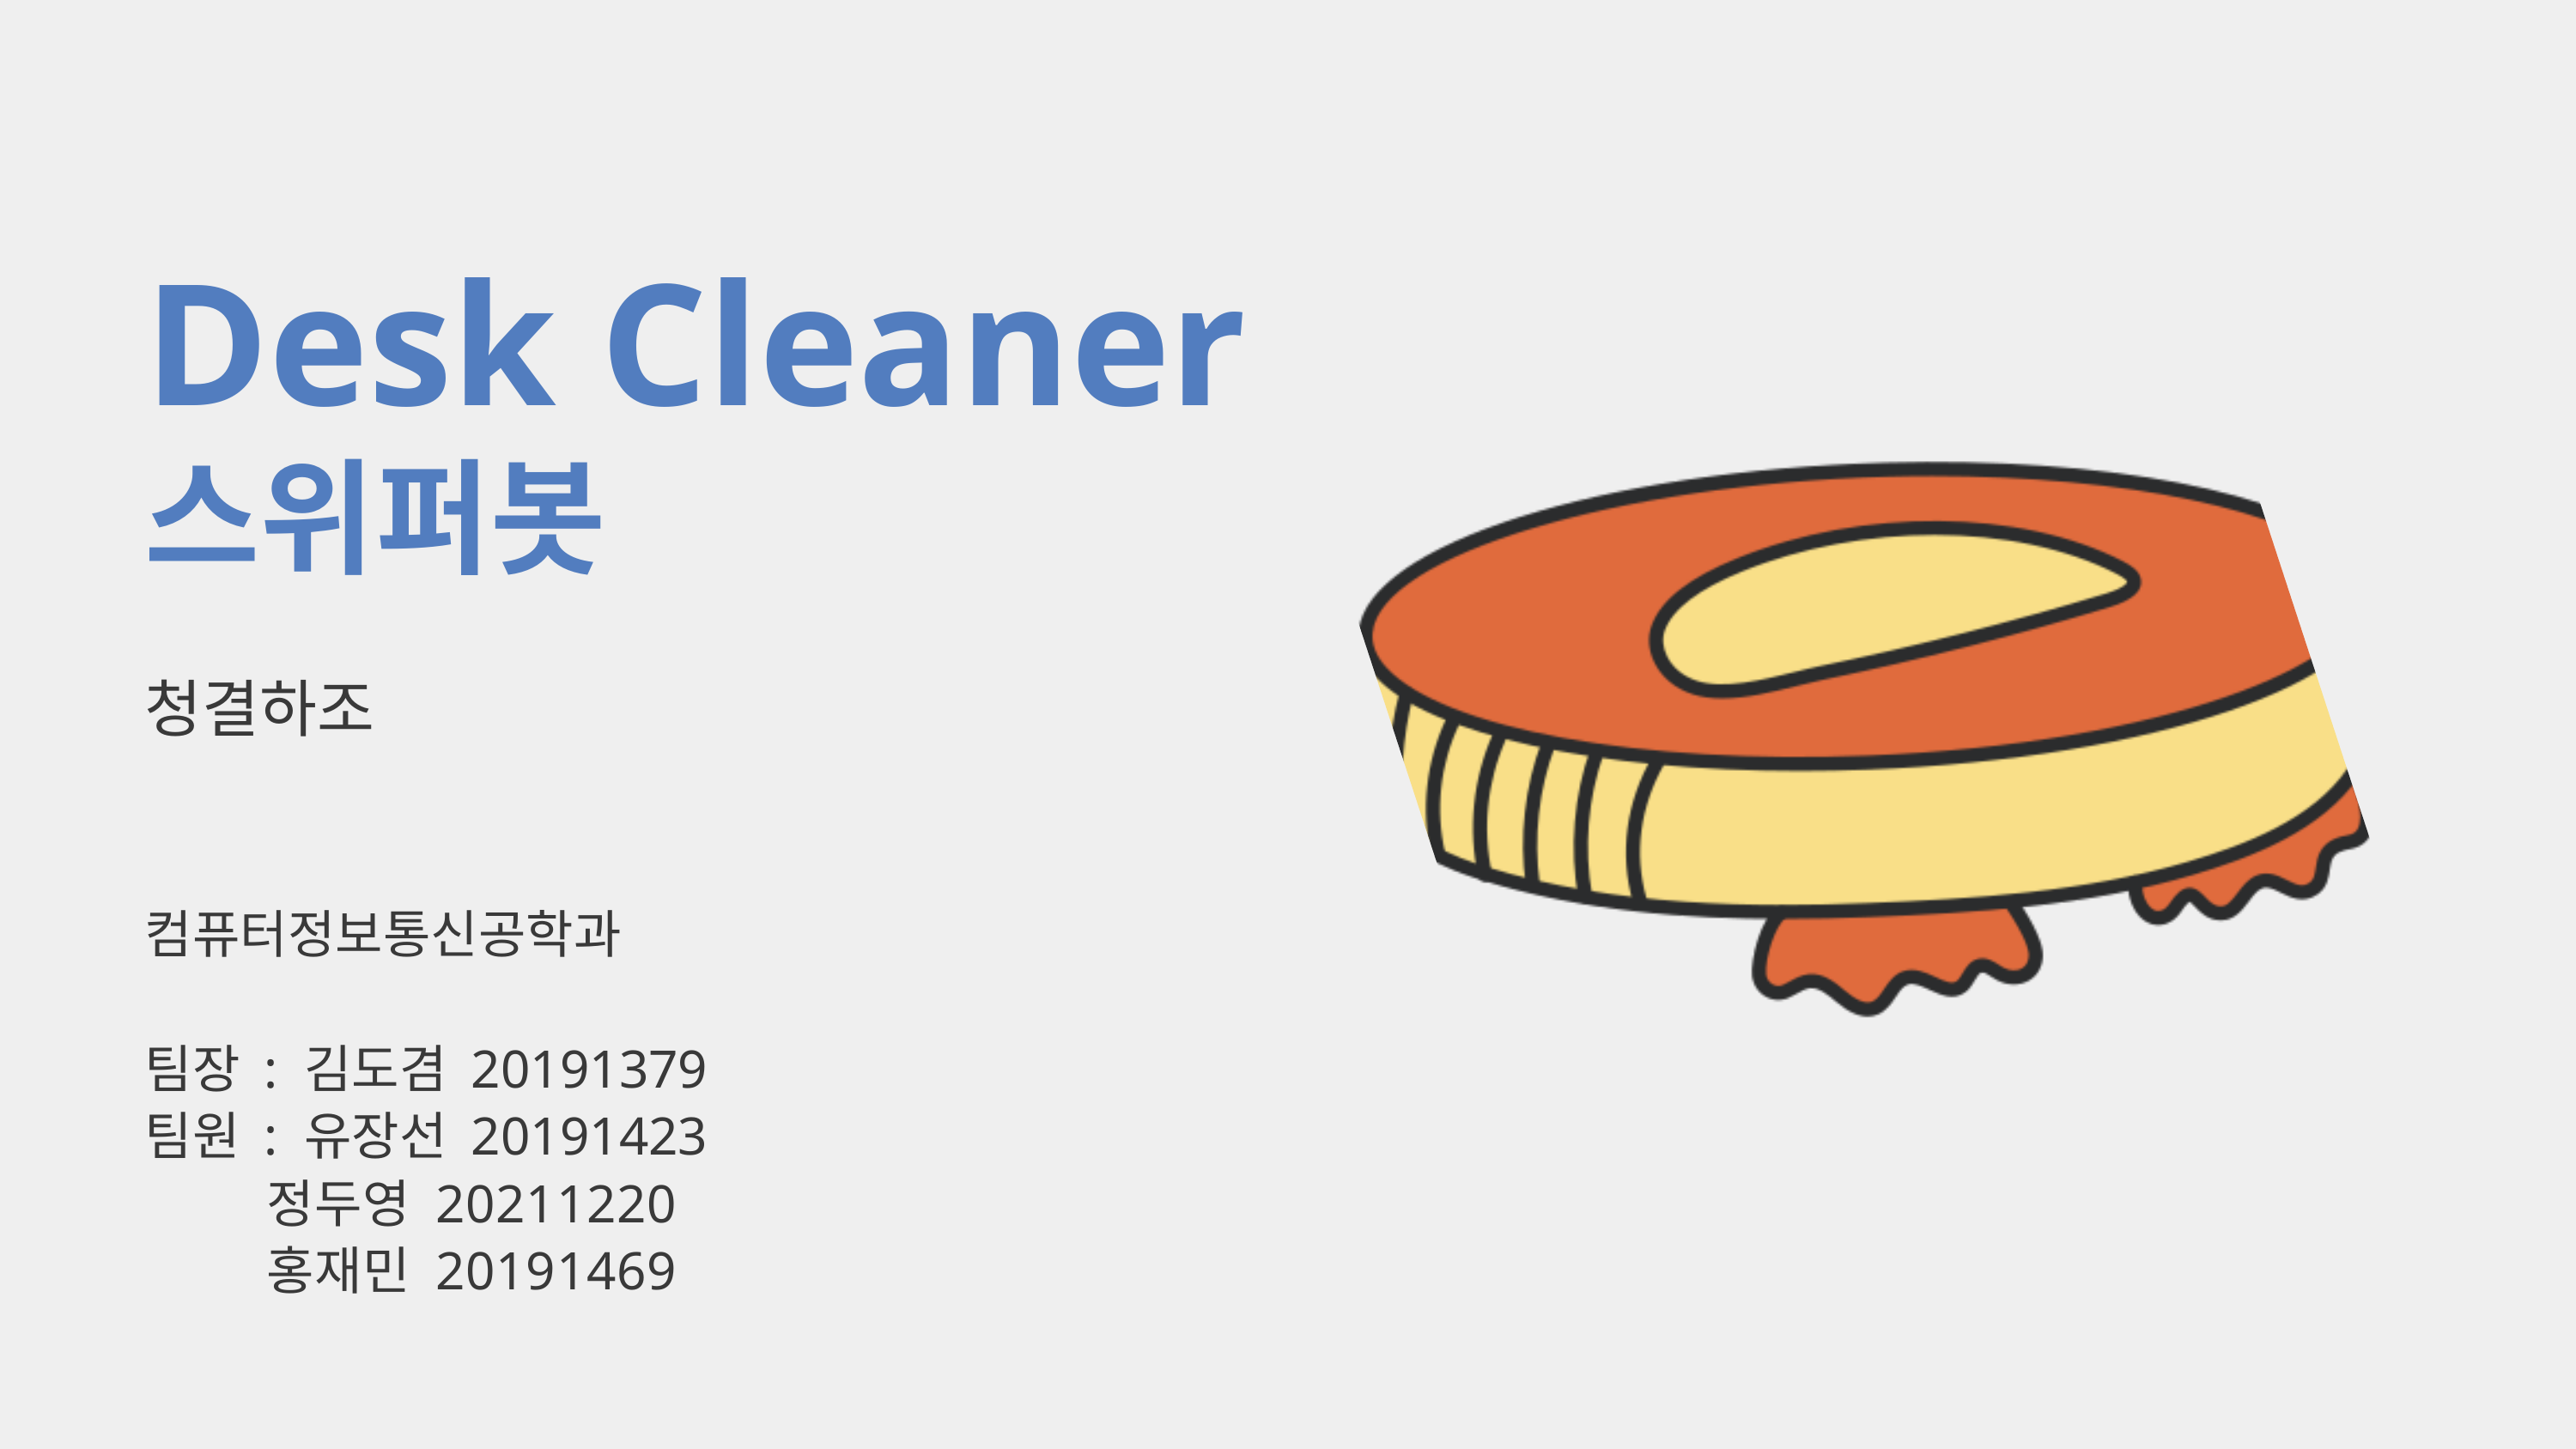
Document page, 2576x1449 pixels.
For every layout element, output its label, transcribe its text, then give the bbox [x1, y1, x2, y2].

text_box 컴퓨터정보통신공학과 팀장 : 김도겸 20191379 팀원 : 유장선 20191423 정두영 20211220 홍재민 20191469 [144, 896, 890, 1300]
text_box [1303, 176, 2432, 1304]
text_box Desk Cleaner 스위퍼봇 [144, 237, 1301, 590]
text_box 청결하조 [144, 663, 1398, 745]
